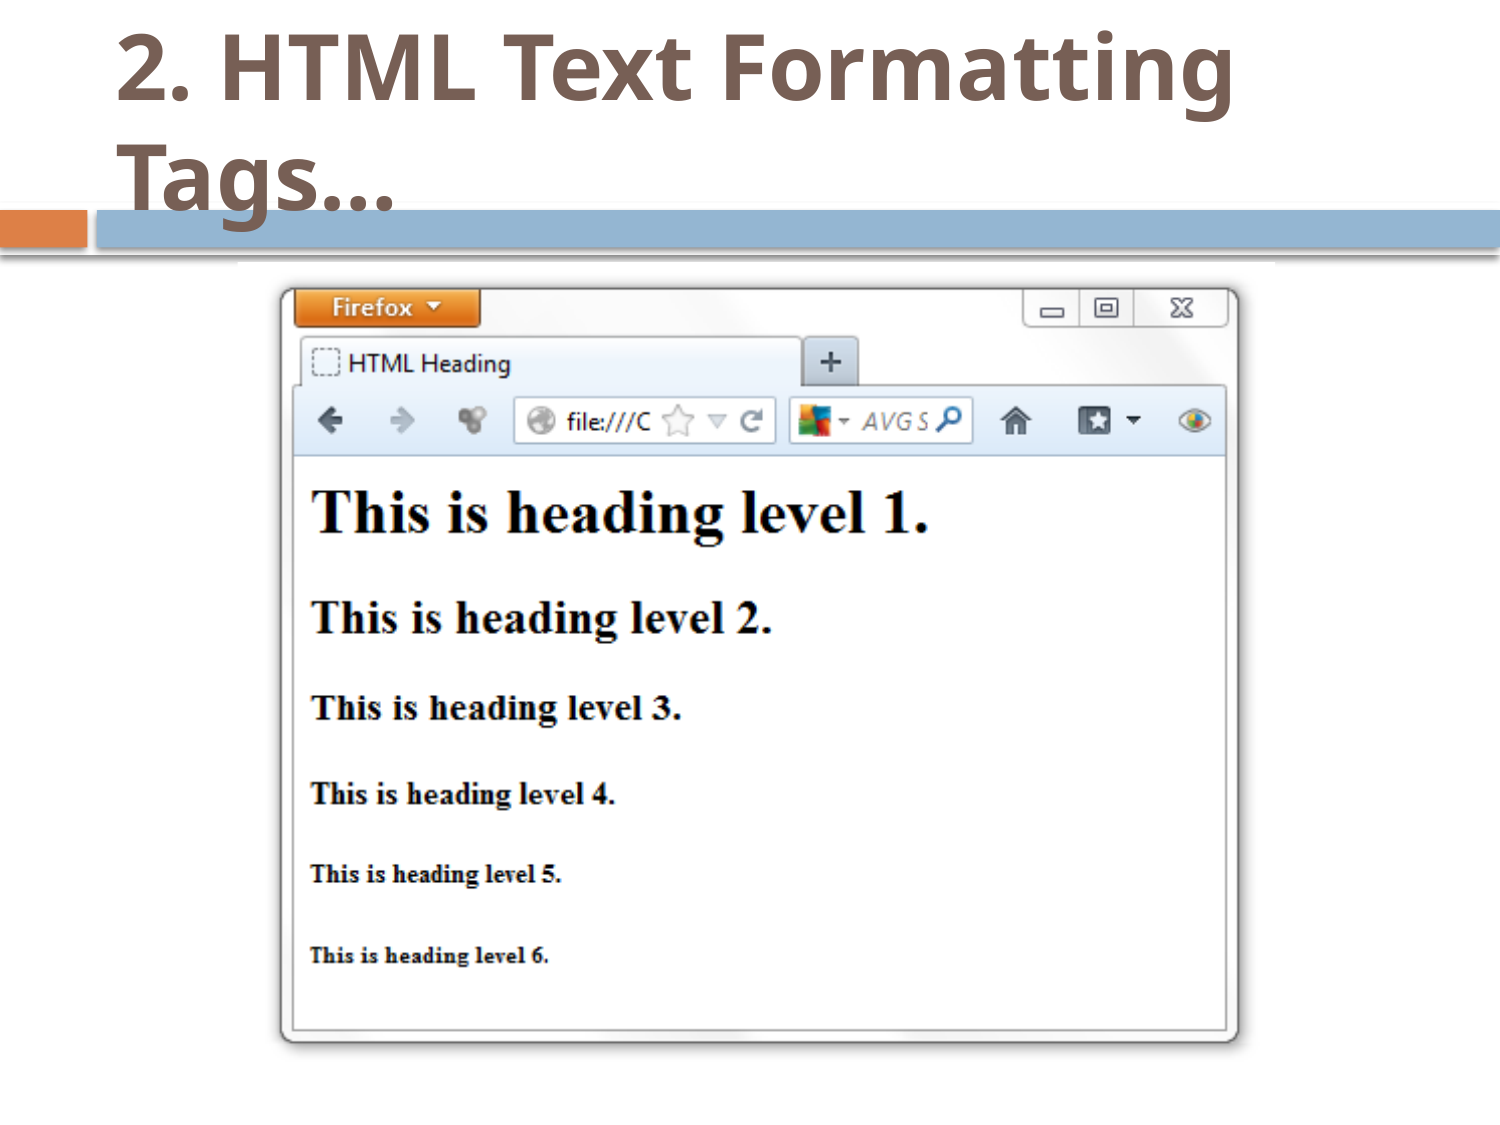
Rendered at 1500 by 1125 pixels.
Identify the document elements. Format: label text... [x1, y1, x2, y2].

title 2. HTML Text Formatting Tags… [100, 37, 1438, 200]
picture [237, 262, 1276, 1064]
